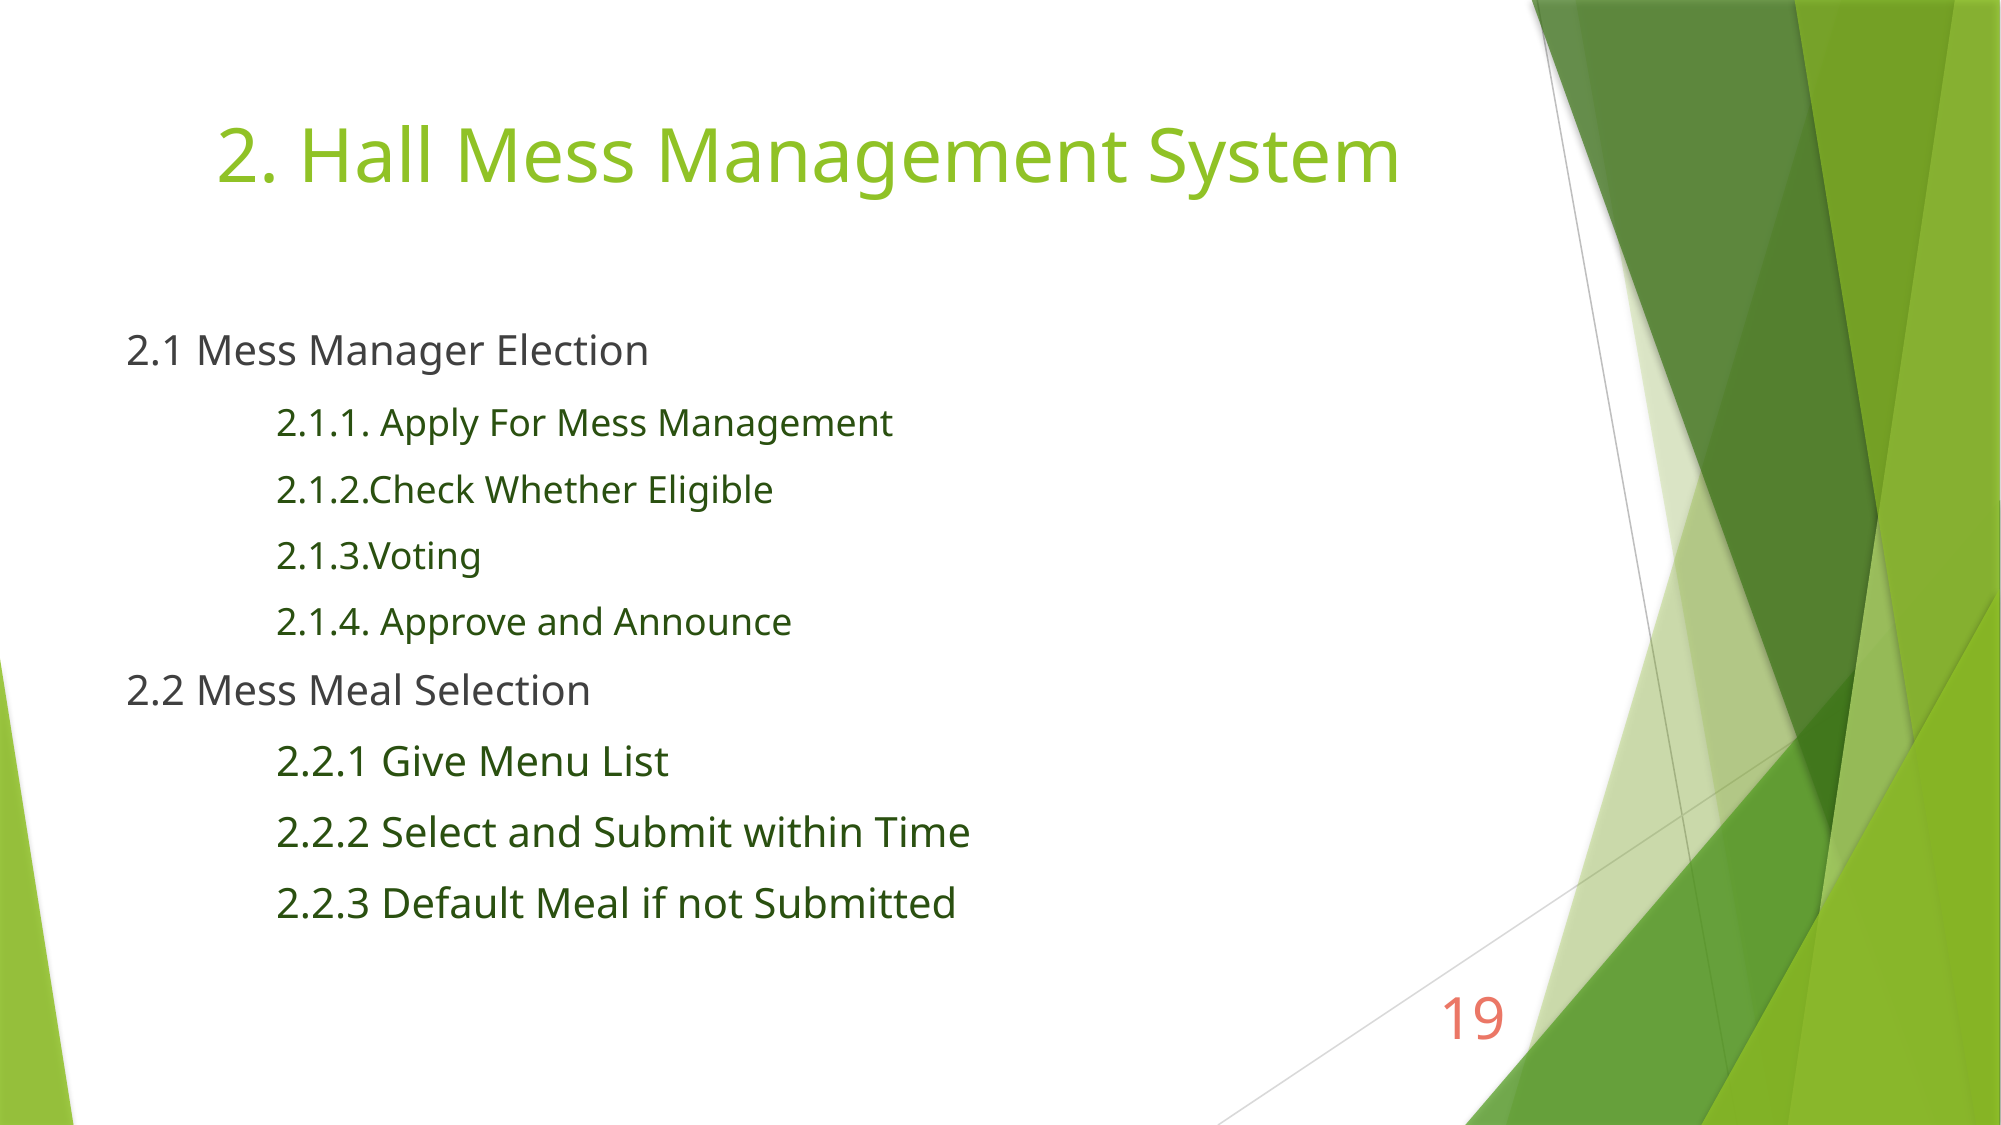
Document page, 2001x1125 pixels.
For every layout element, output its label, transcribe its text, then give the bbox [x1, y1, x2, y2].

slide_number 19 [1409, 991, 1522, 1051]
list 2.1 Mess Manager Election 2.1.1. Apply For Mess Management 2.1.2.Check Whether Eligible 2.1.3.Voting 2.1.4. Approve and Announce 2.2 Mess Meal Selection 2.2.1 Give Menu List 2.2.2 Select and Submit within Time 2.2.3 Default Meal if not Submitted [111, 316, 1522, 954]
title 2. Hall Mess Management System [111, 99, 1522, 316]
